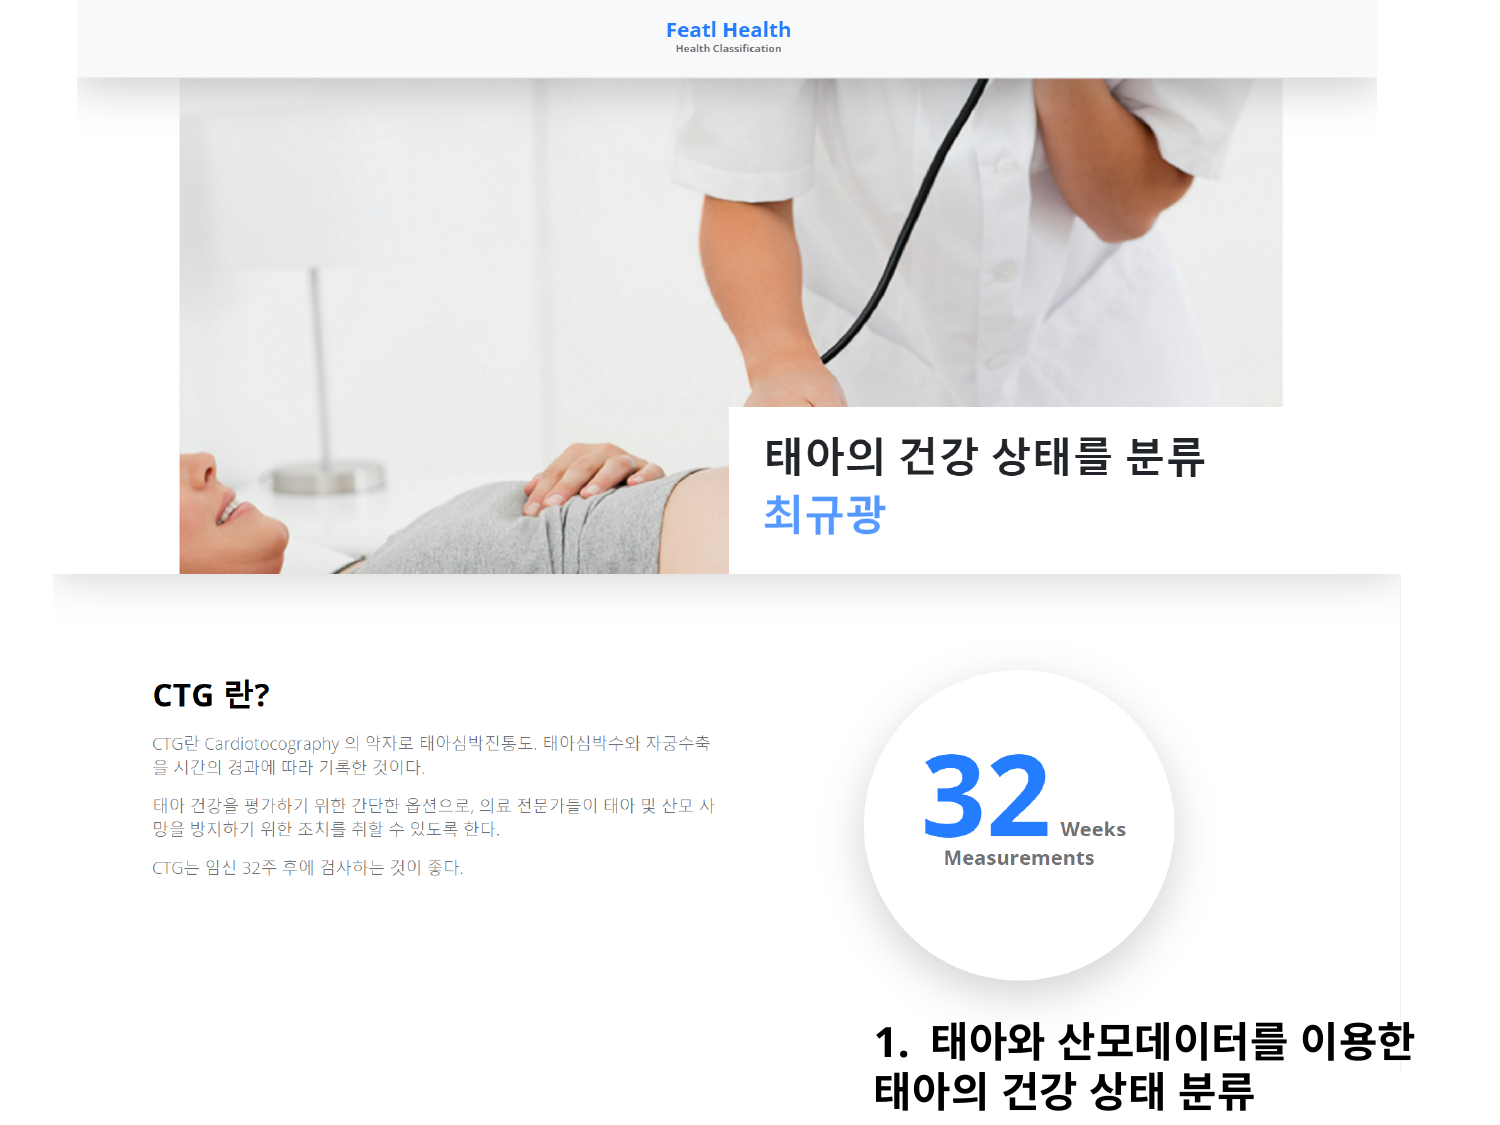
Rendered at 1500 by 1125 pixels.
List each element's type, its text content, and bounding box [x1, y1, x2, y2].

text_box 1. 태아와 산모데이터를 이용한 태아의 건강 상태 분류 [859, 1008, 1497, 1124]
picture [52, 0, 1401, 1071]
